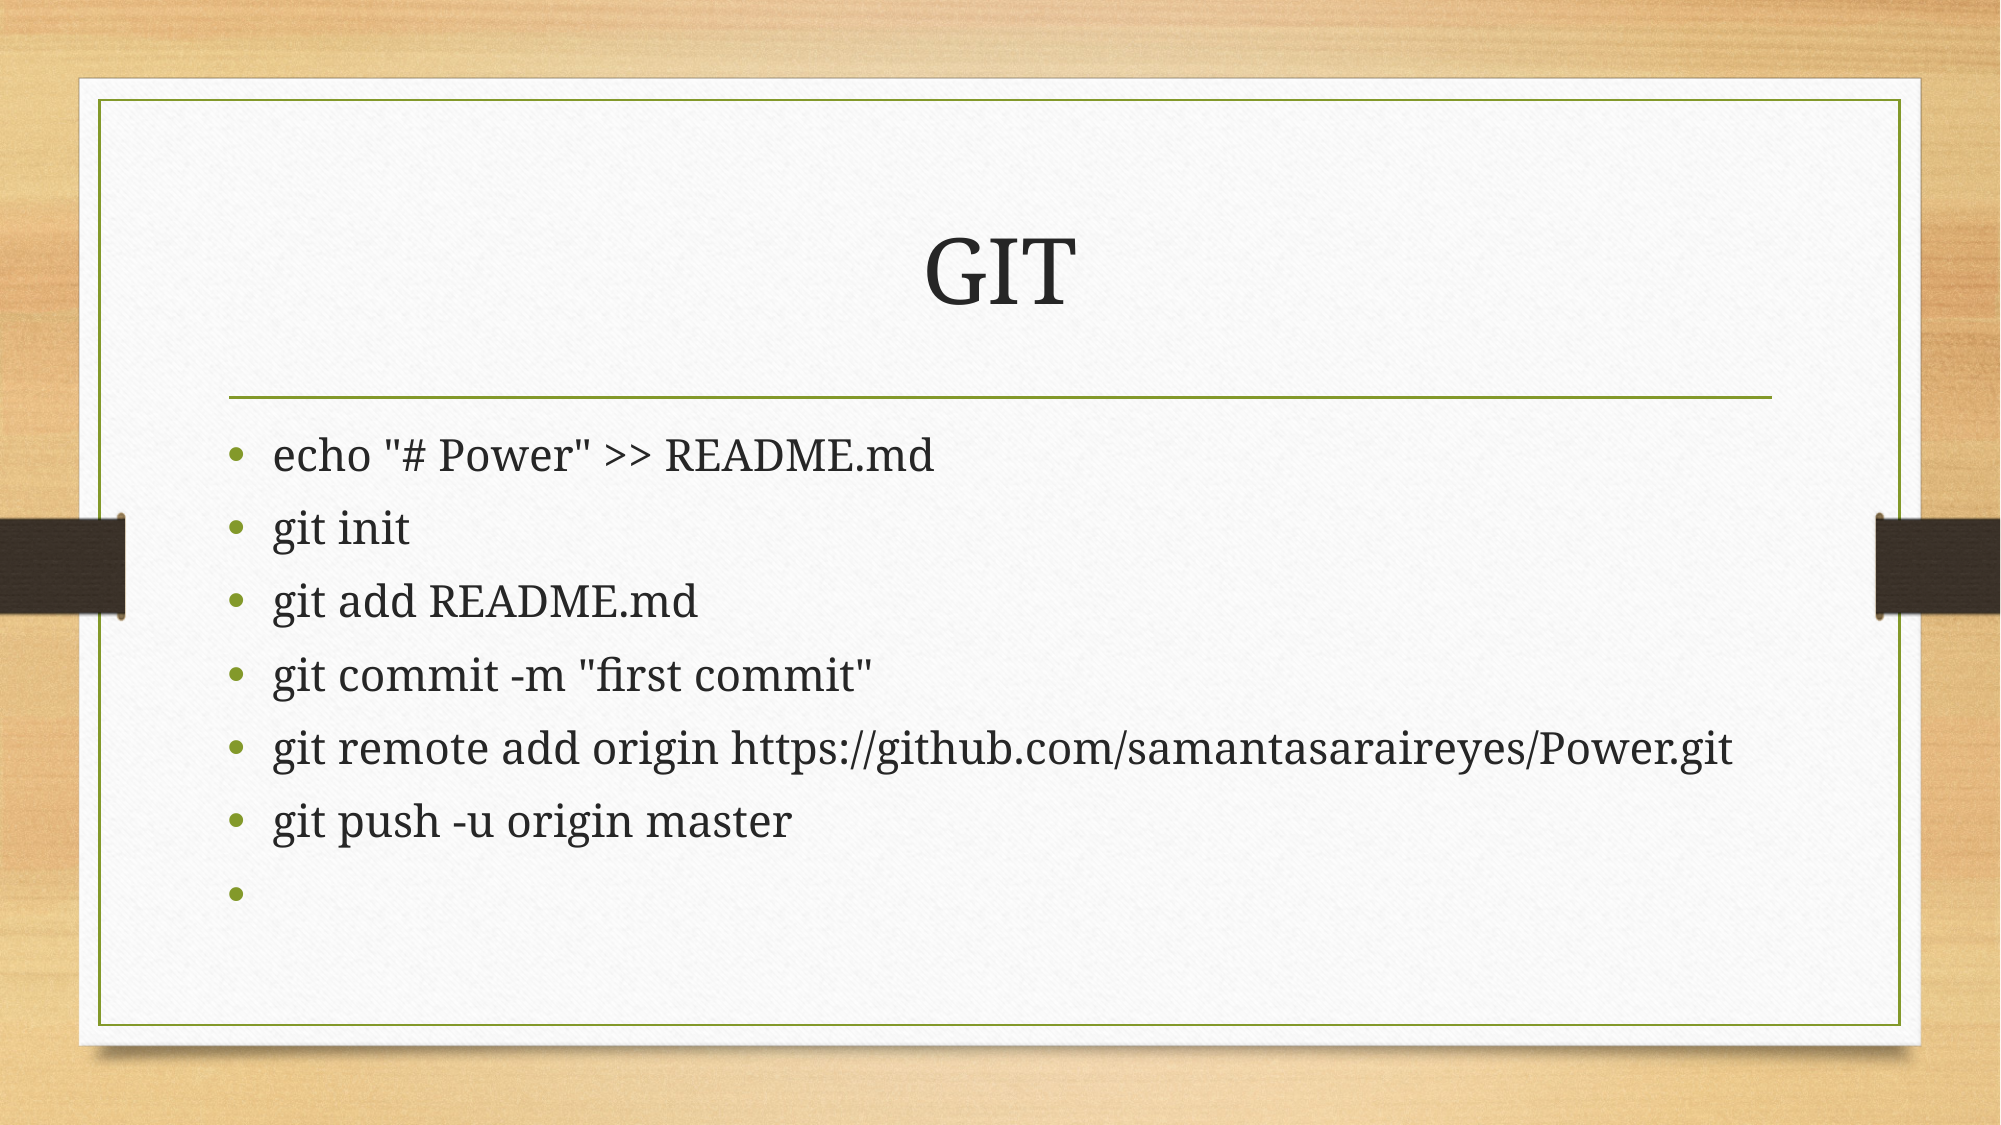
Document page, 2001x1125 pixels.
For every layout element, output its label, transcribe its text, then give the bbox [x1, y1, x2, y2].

list echo "# Power" >> README.md git init git add README.md git commit -m "first commit" git remote add origin https://github.com/samantasaraireyes/Power.git git push -u origin master [212, 419, 1788, 964]
picture [0, 0, 2001, 1125]
title GIT [212, 161, 1788, 375]
